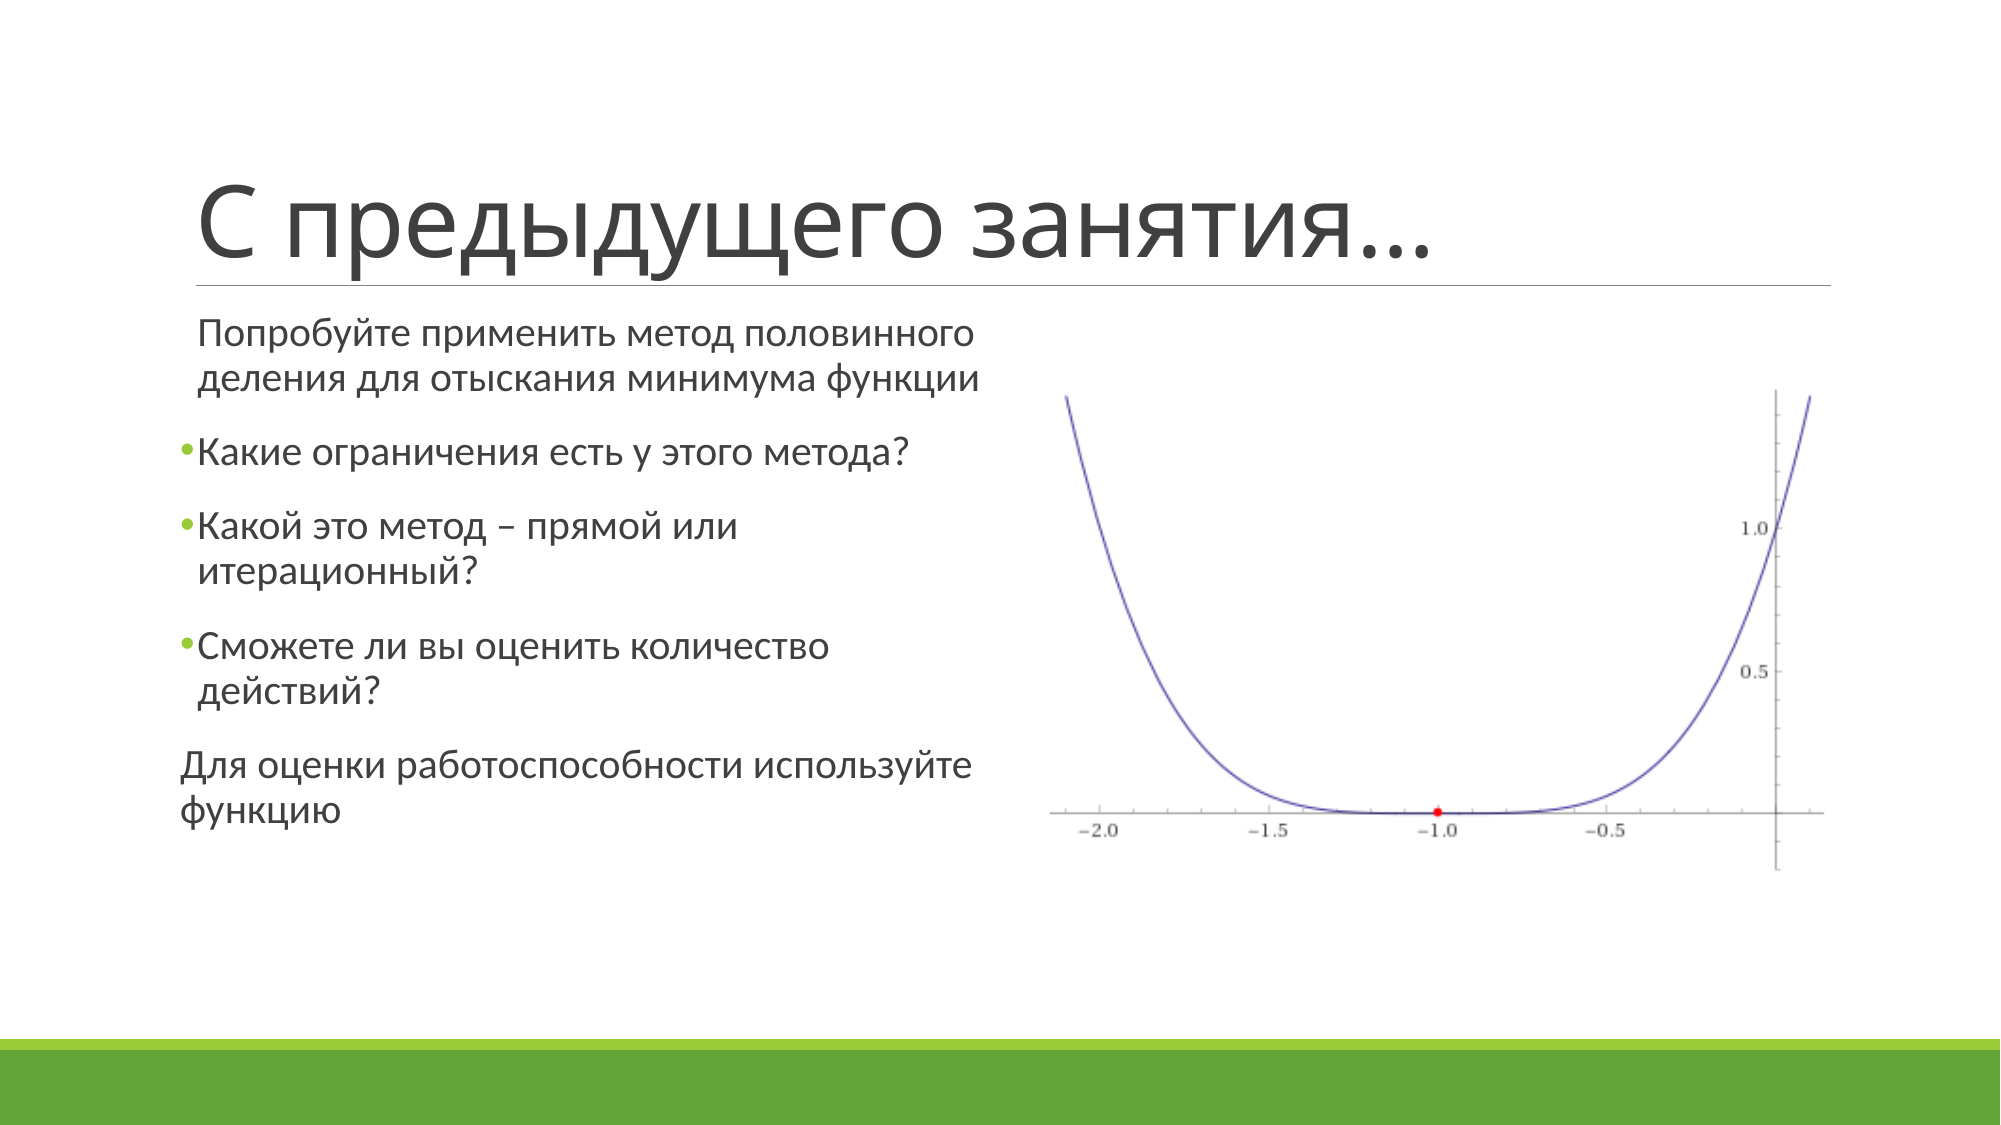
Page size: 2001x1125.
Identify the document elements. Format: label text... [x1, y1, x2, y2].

title С предыдущего занятия… [180, 47, 1830, 285]
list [1019, 373, 1831, 893]
